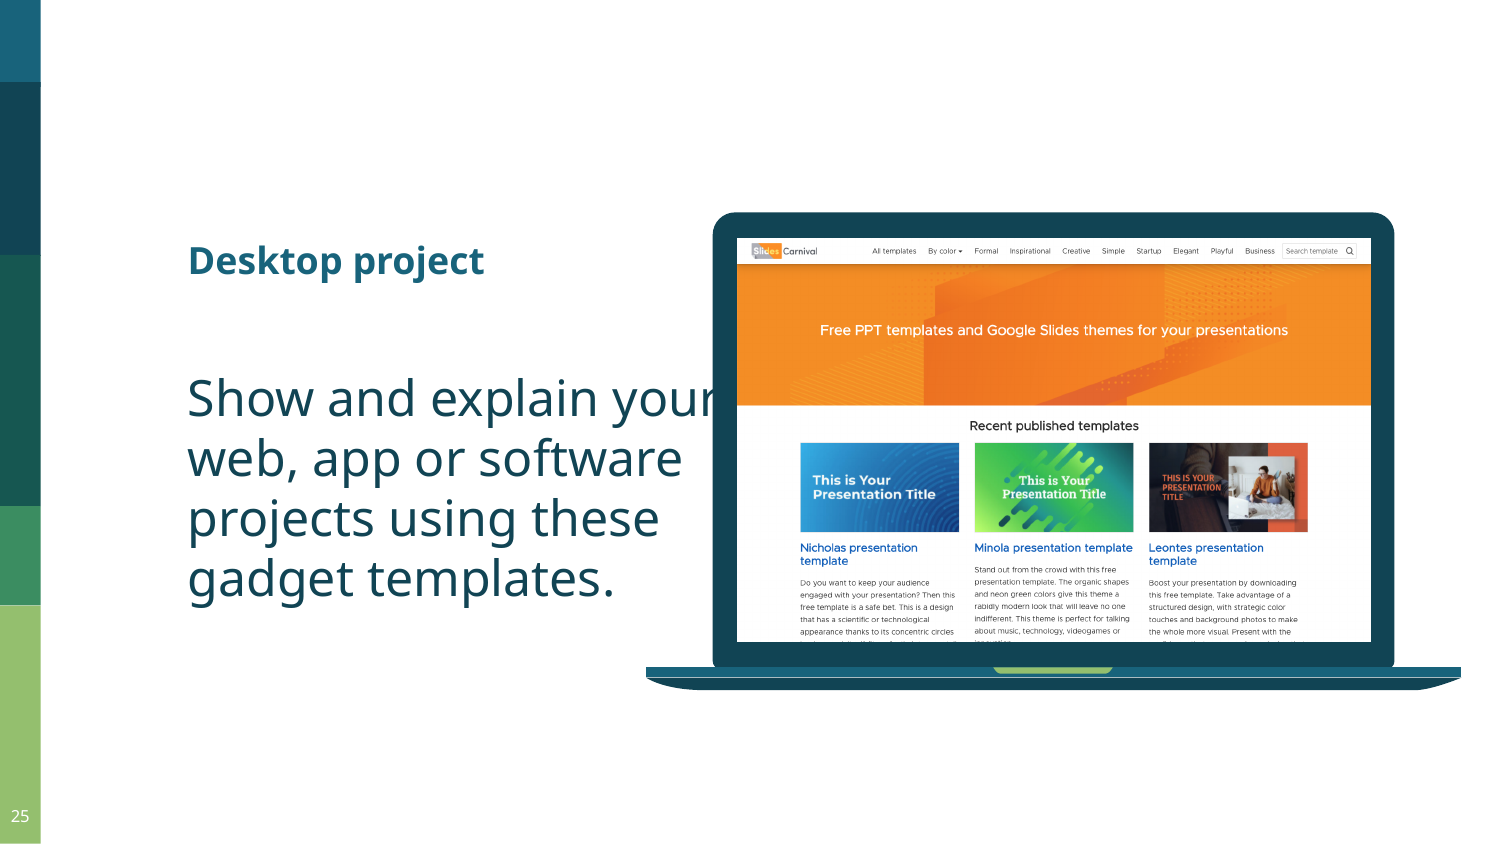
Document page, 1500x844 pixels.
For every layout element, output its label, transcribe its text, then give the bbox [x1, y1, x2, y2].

picture [736, 238, 1372, 642]
slide_number 25 [0, 790, 49, 844]
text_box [645, 212, 1462, 691]
list Desktop project Show and explain your web, app or software projects using these gadget templates. [172, 80, 748, 764]
